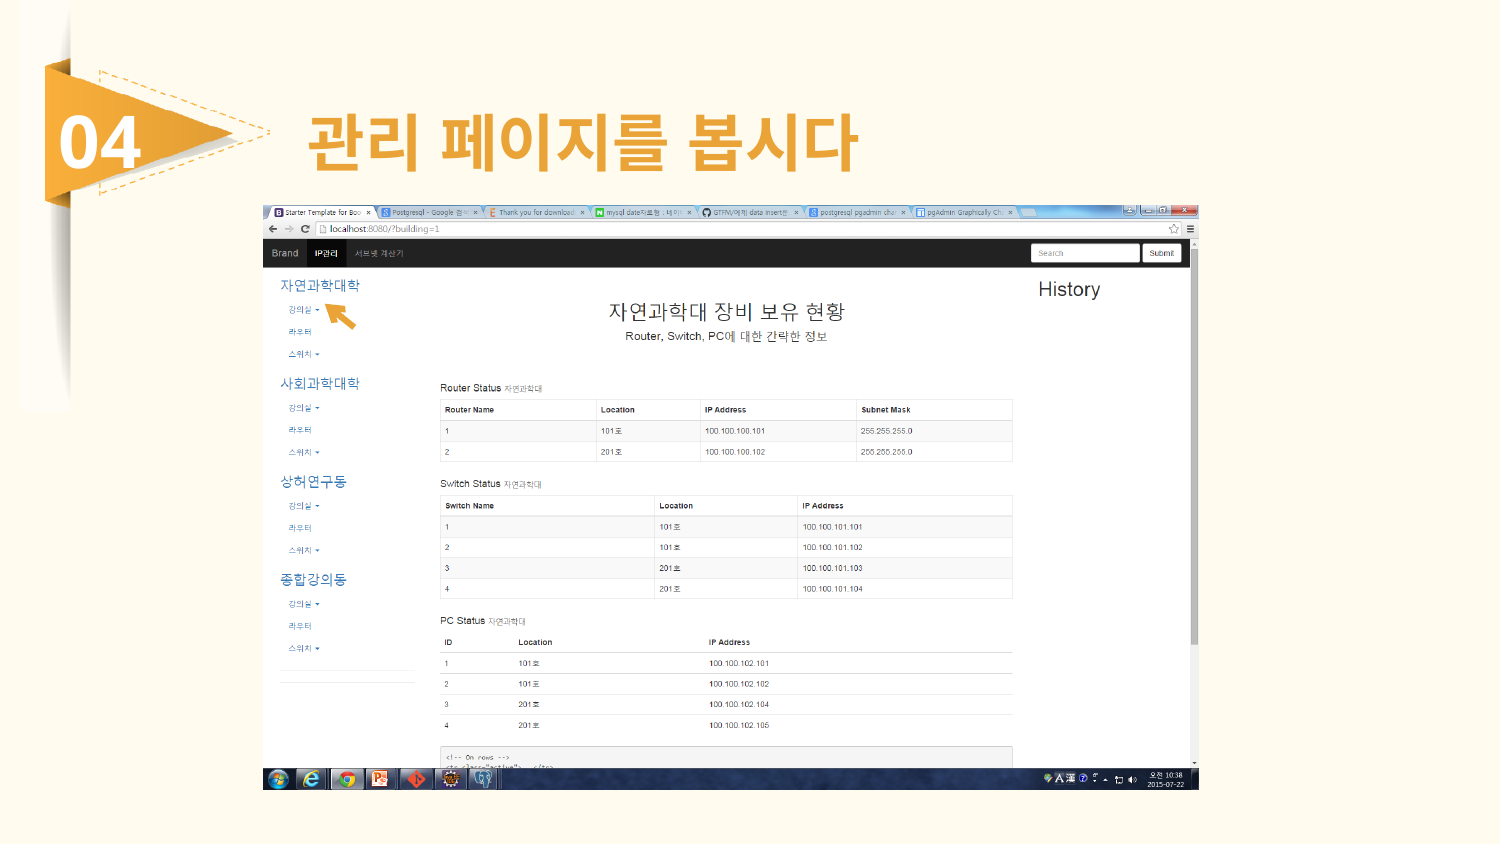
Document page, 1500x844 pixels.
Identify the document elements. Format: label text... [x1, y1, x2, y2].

picture [0, 0, 1500, 844]
text_box 관리 페이지를 봅시다 [292, 96, 1407, 187]
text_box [324, 303, 355, 328]
